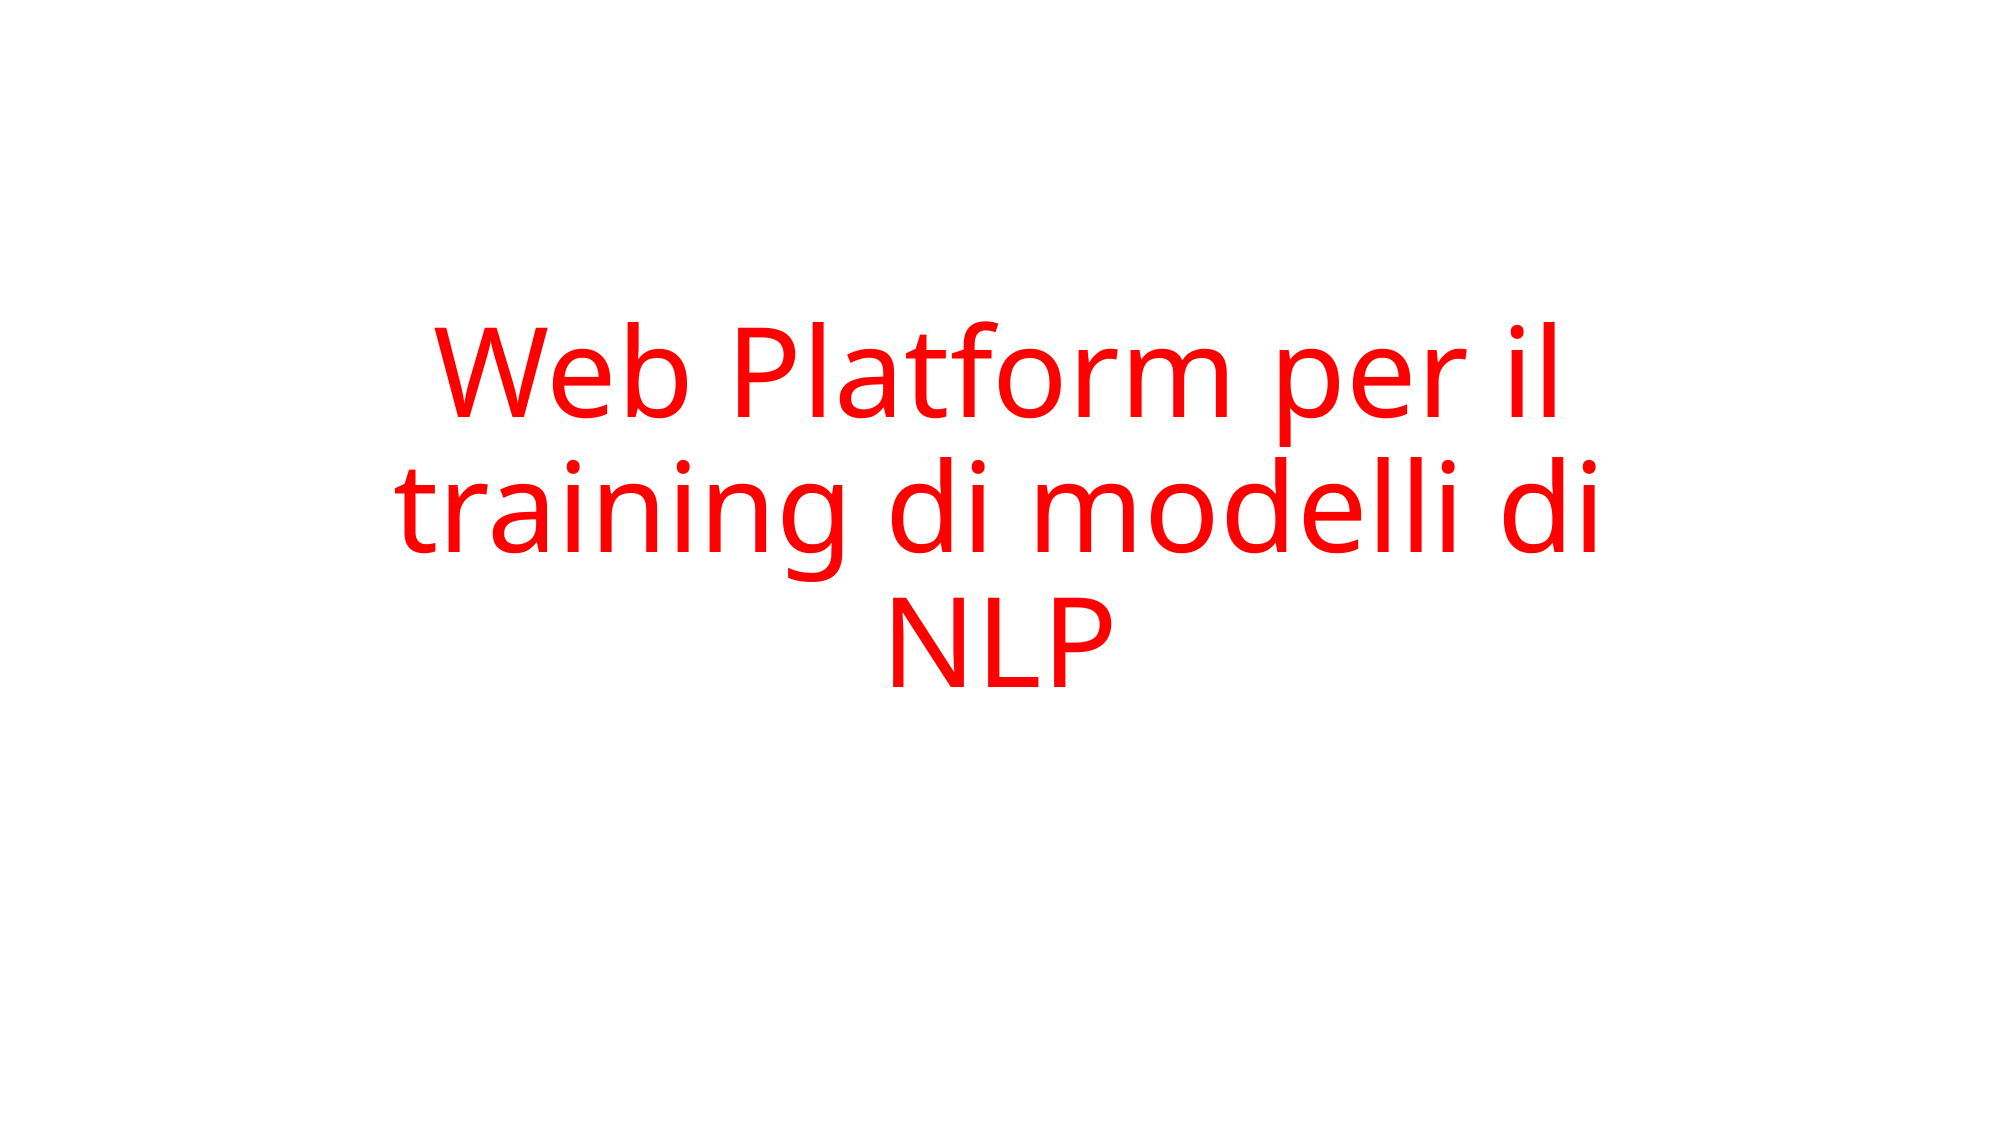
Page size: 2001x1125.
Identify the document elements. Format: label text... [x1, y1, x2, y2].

title Web Platform per il training di modelli di NLP [249, 402, 1750, 723]
